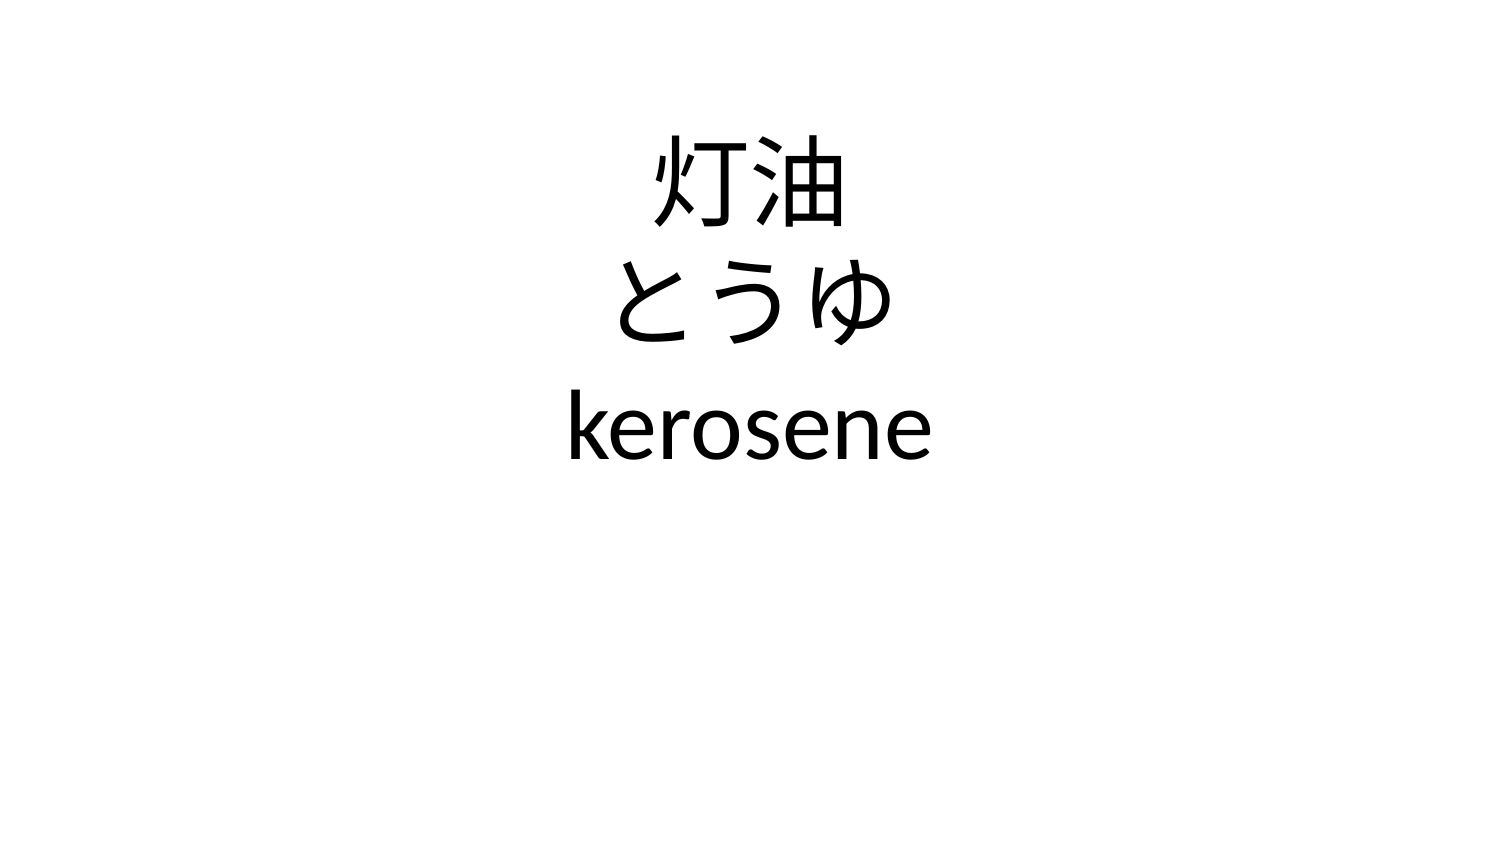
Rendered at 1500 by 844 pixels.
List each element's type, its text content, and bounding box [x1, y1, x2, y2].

text_box 灯油 とうゆ kerosene [0, 149, 1500, 450]
